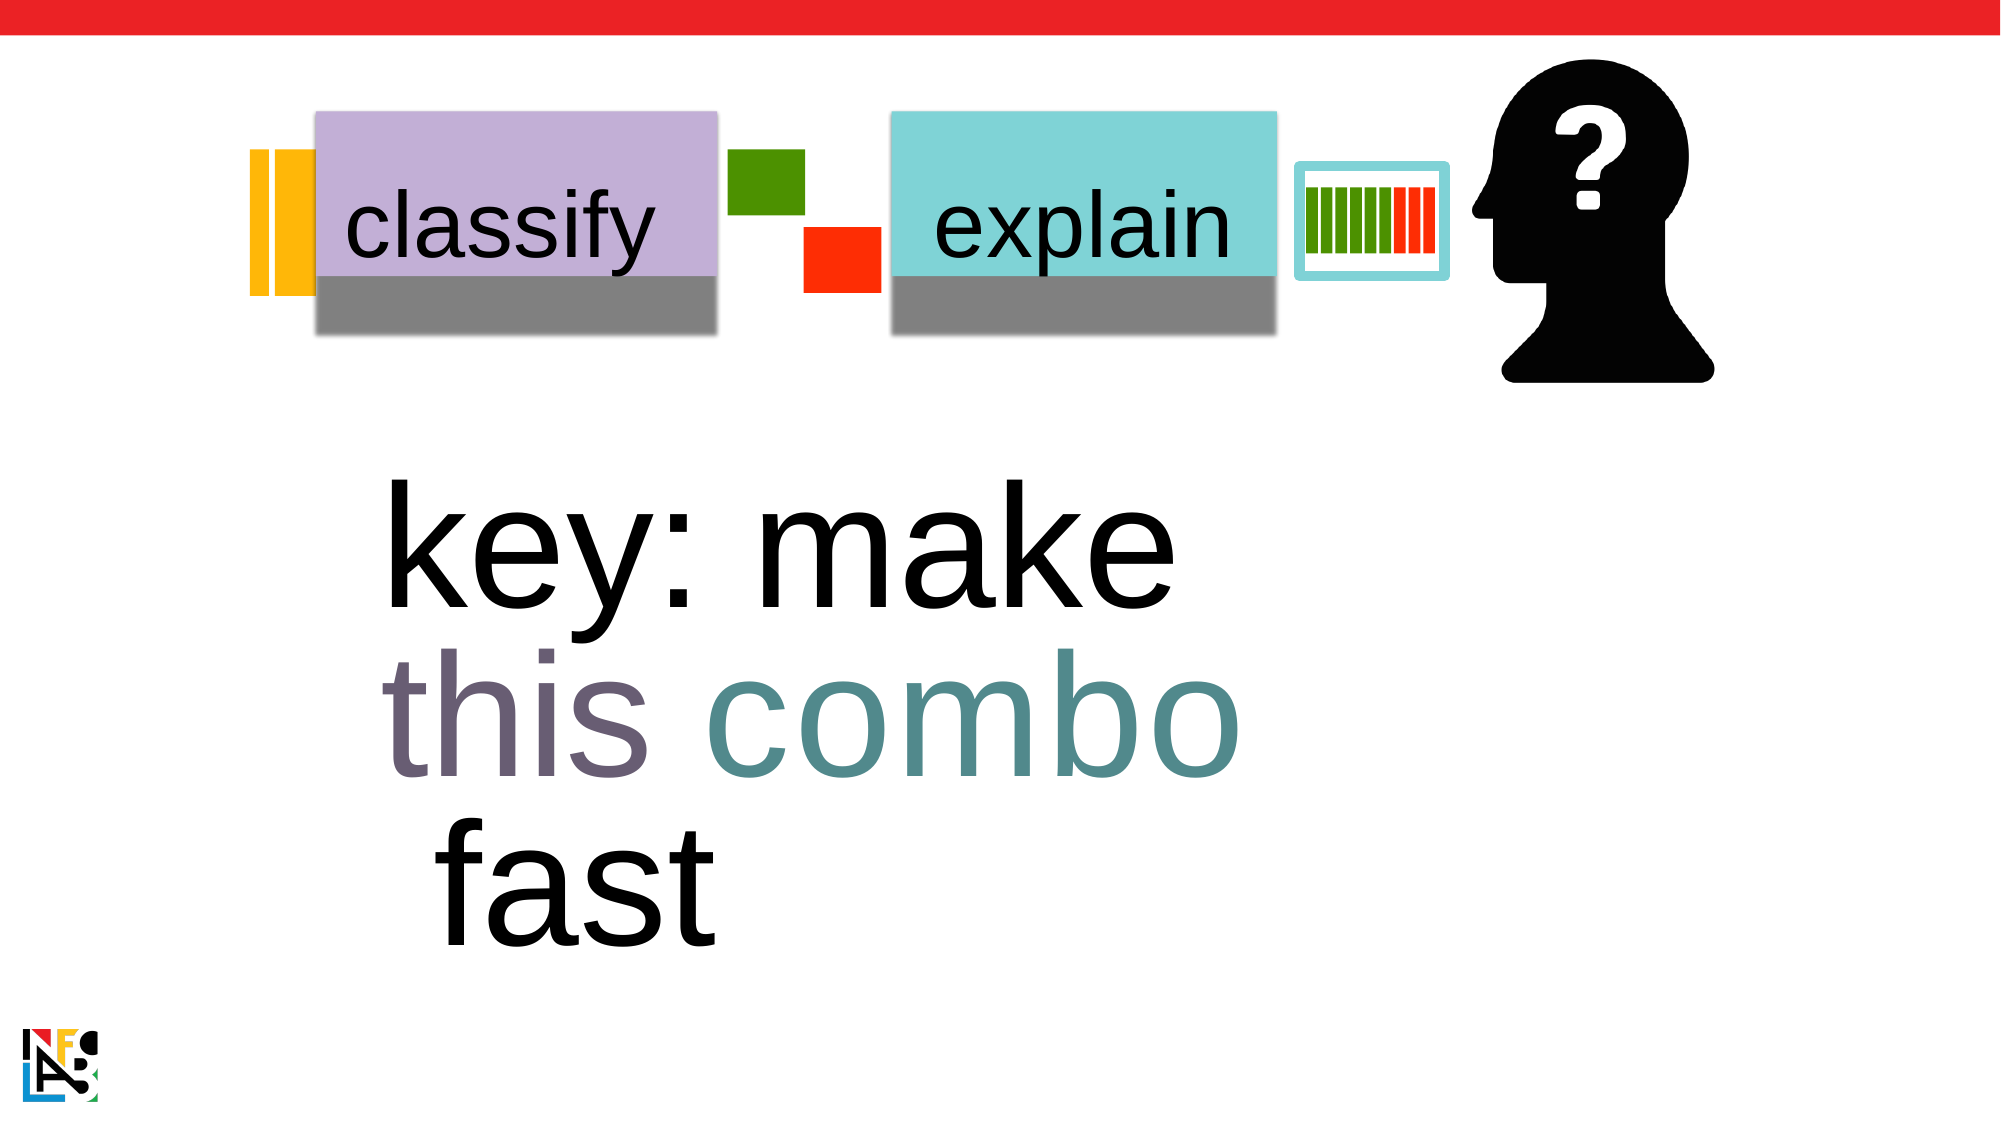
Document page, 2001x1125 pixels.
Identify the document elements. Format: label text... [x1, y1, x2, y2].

text_box key: make this combo fast [379, 429, 1252, 980]
picture [22, 1029, 98, 1102]
text_box [1393, 187, 1406, 254]
text_box [1408, 187, 1421, 254]
text_box [274, 149, 311, 296]
text_box [1299, 166, 1445, 277]
text_box [1379, 187, 1392, 254]
text_box [1423, 187, 1435, 254]
text_box [249, 149, 269, 296]
text_box classify [315, 111, 718, 277]
text_box [887, 109, 1282, 342]
text_box [311, 109, 722, 342]
text_box [803, 227, 882, 293]
text_box explain [891, 111, 1277, 277]
text_box [1424, 54, 1750, 387]
text_box [727, 149, 806, 216]
text_box [1364, 187, 1377, 254]
